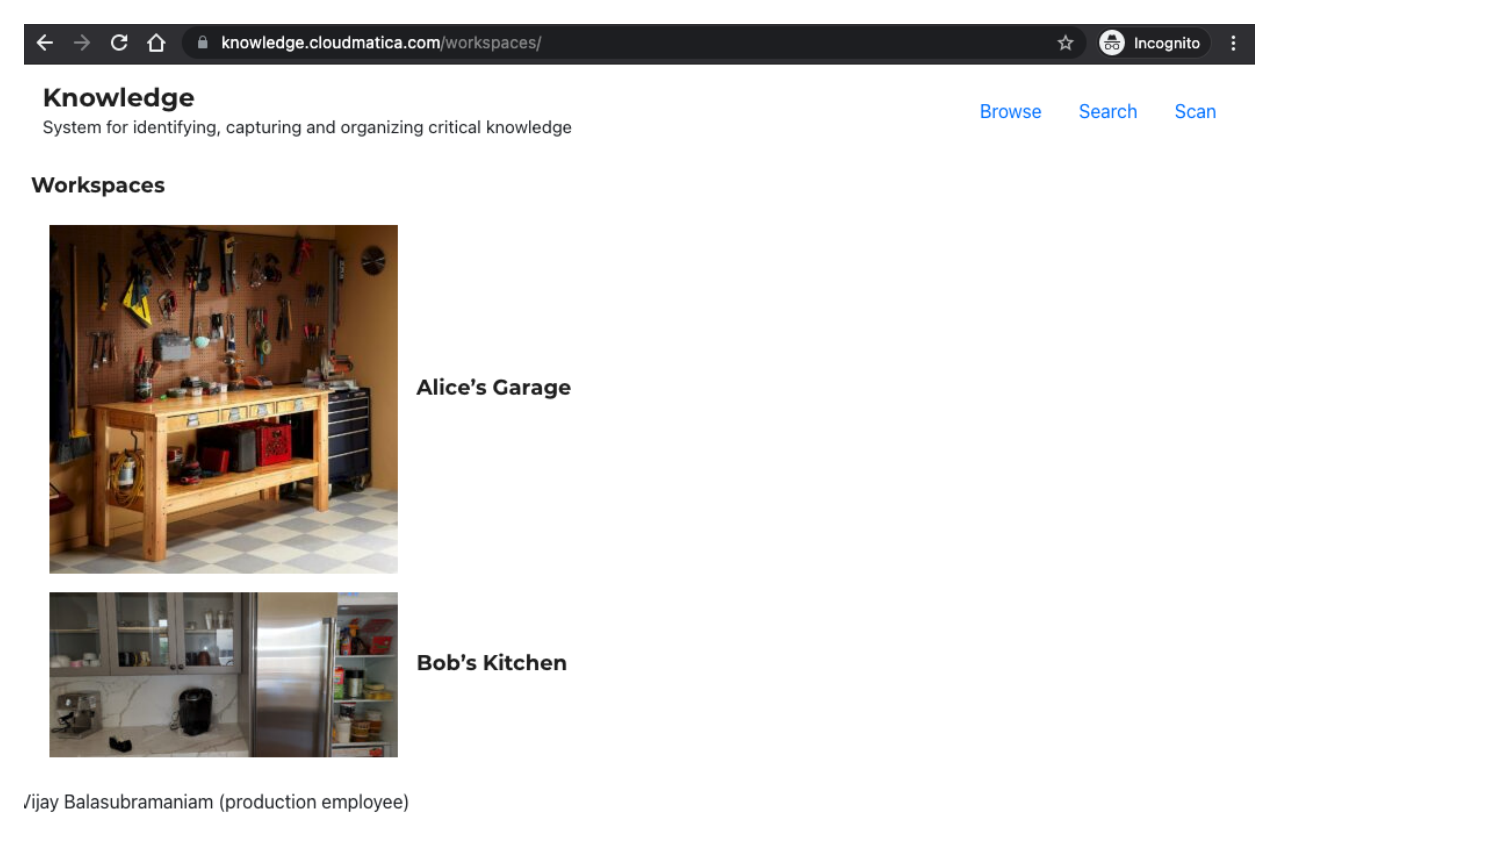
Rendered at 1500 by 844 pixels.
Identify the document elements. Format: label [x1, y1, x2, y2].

picture [24, 24, 1256, 819]
